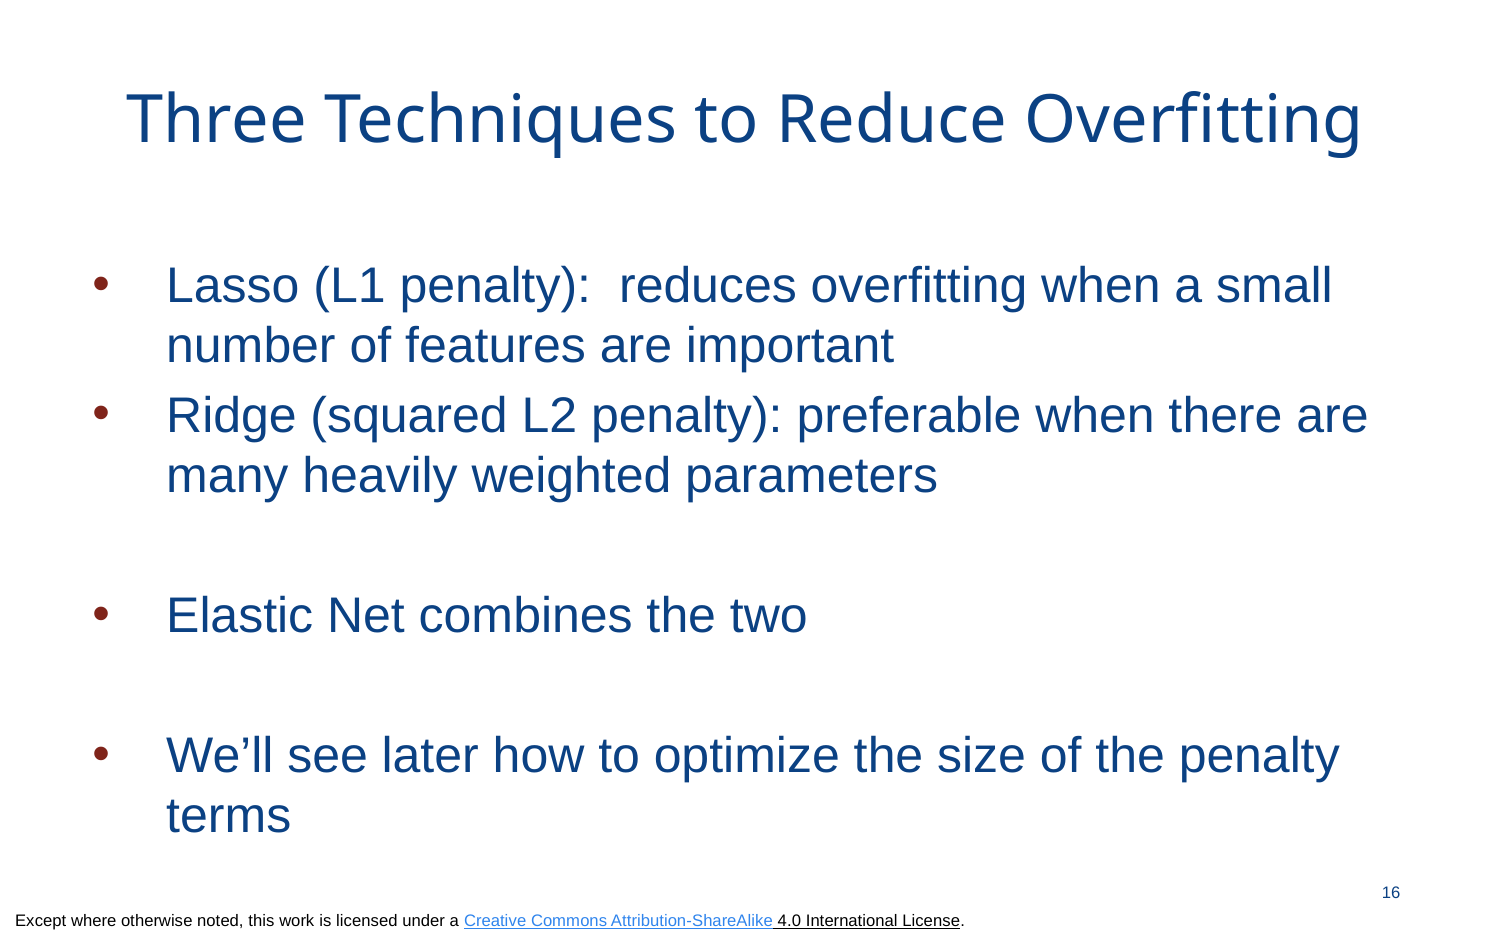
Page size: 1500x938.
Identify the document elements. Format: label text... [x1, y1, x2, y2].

list Lasso (L1 penalty): reduces overfitting when a small number of features are important Ridge (squared L2 penalty): preferable when there are many heavily weighted parameters Elastic Net combines the two We’ll see later how to optimize the size of the penalty terms [76, 239, 1416, 857]
footer [77, 868, 660, 919]
slide_number 16 [1347, 866, 1416, 917]
title Three Techniques to Reduce Overfitting [76, 26, 1416, 205]
